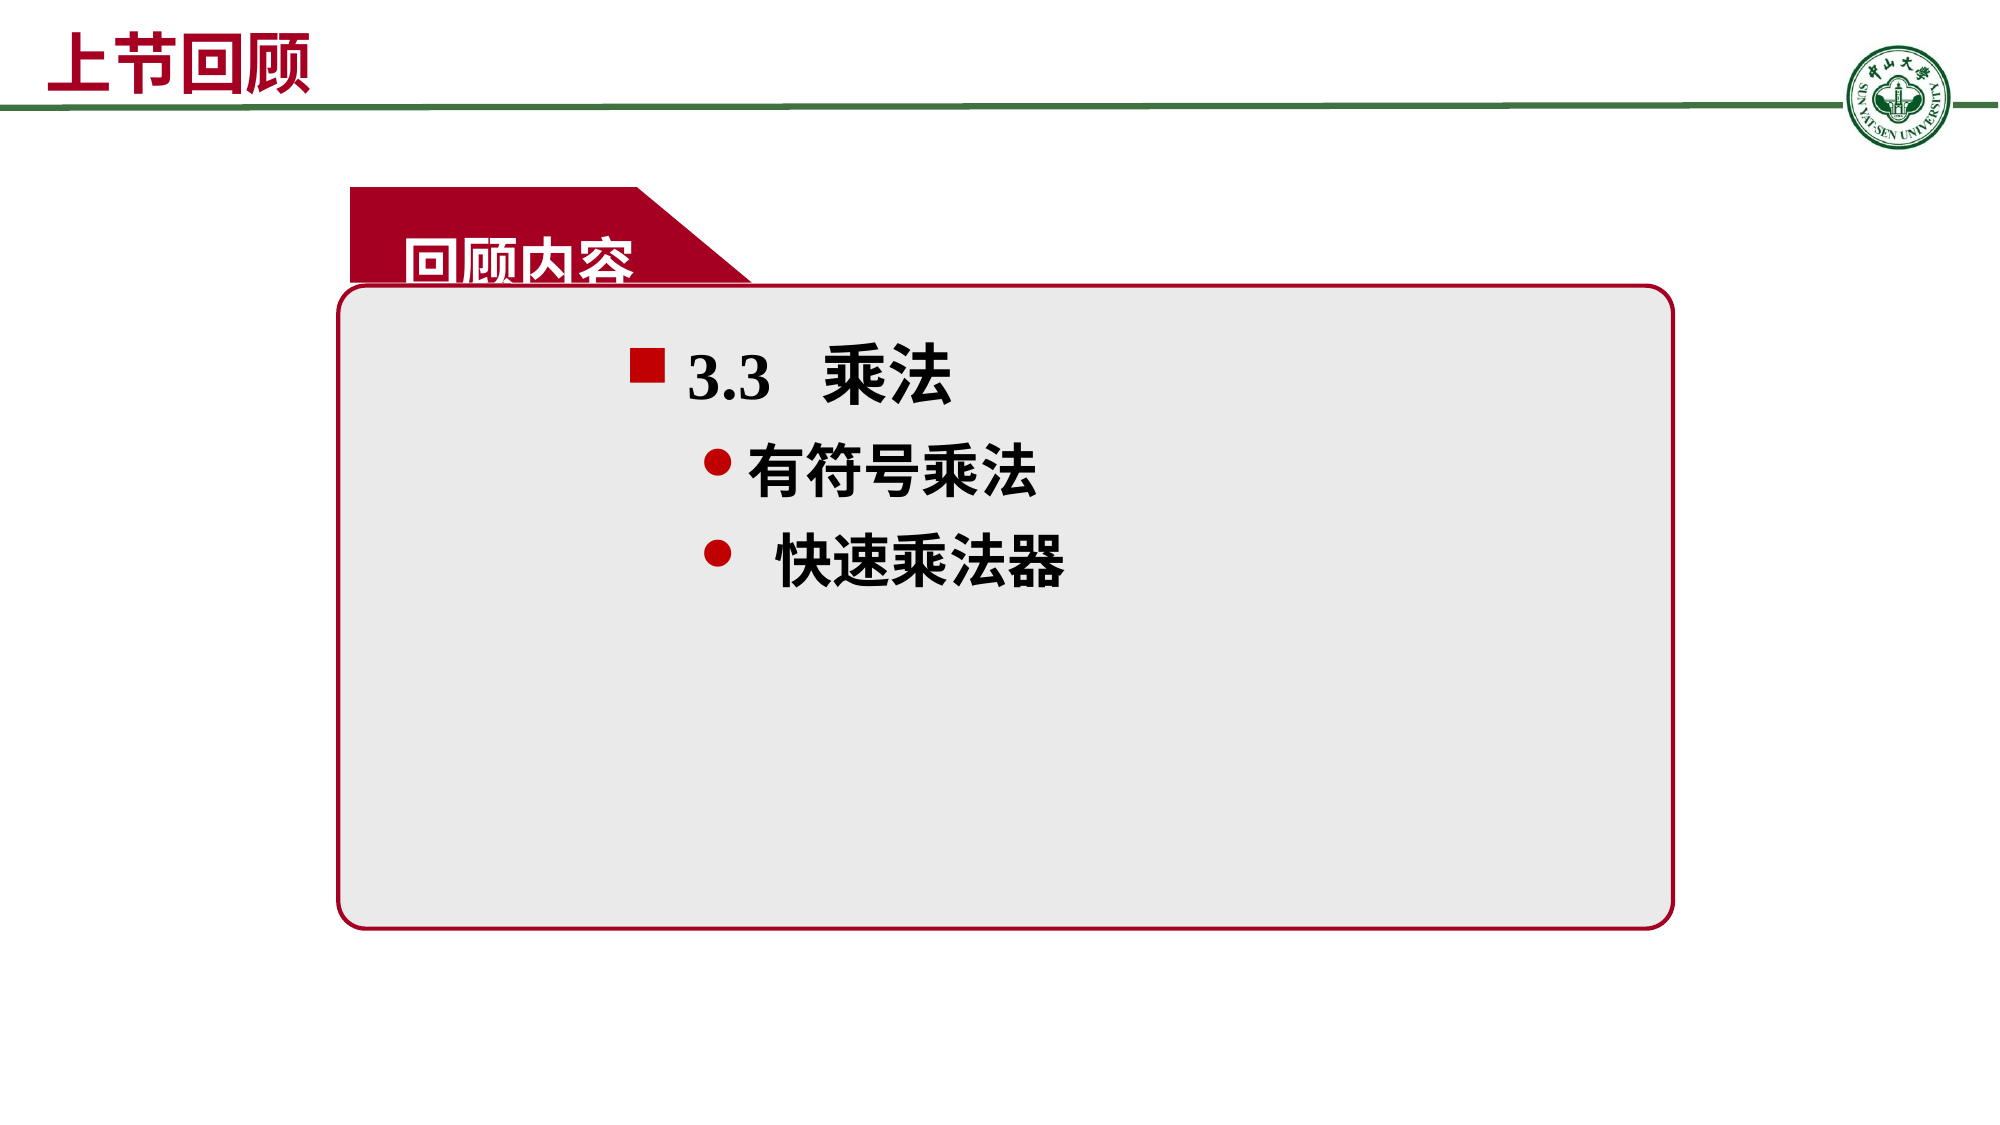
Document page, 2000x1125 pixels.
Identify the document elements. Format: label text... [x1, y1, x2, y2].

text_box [338, 178, 1674, 929]
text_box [0, 104, 1837, 108]
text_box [1957, 104, 1999, 108]
picture [1842, 42, 1953, 152]
text_box 上节回顾 [0, 0, 485, 104]
